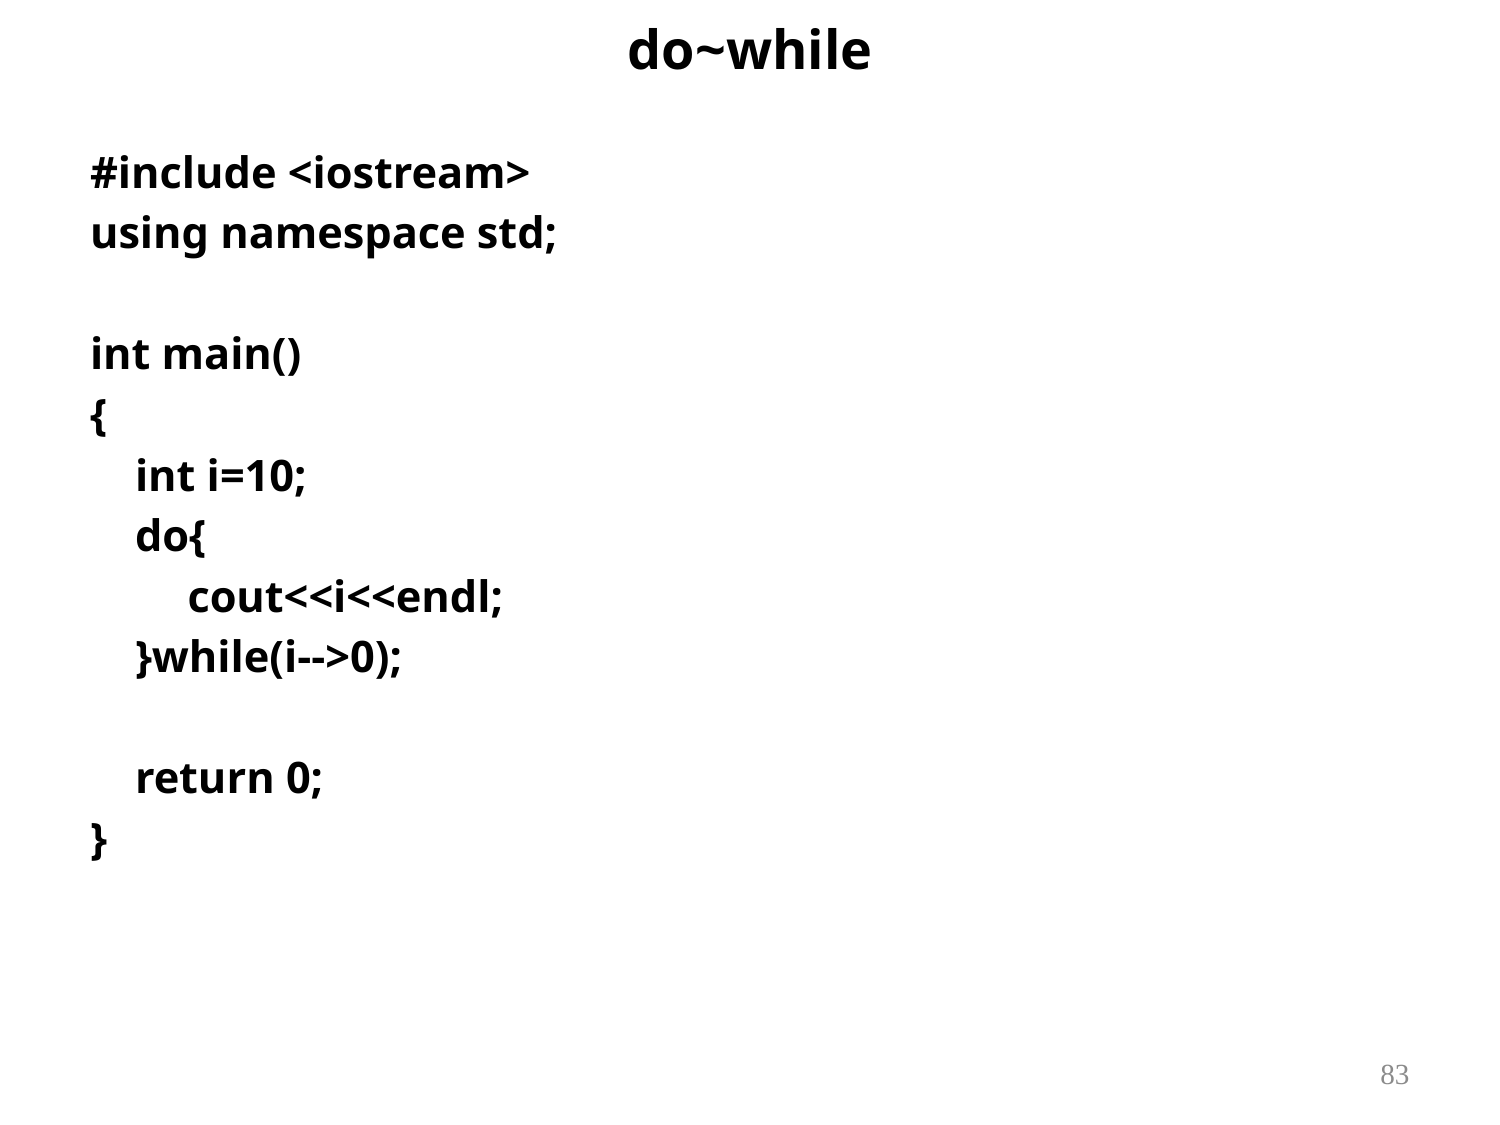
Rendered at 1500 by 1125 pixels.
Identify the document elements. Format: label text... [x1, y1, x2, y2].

title do~while [75, 7, 1426, 88]
slide_number 83 [1074, 1042, 1425, 1103]
list #include <iostream> using namespace std; int main() { int i=10; do{ cout<<i<<endl; }while(i-->0); return 0; } [75, 137, 1425, 880]
